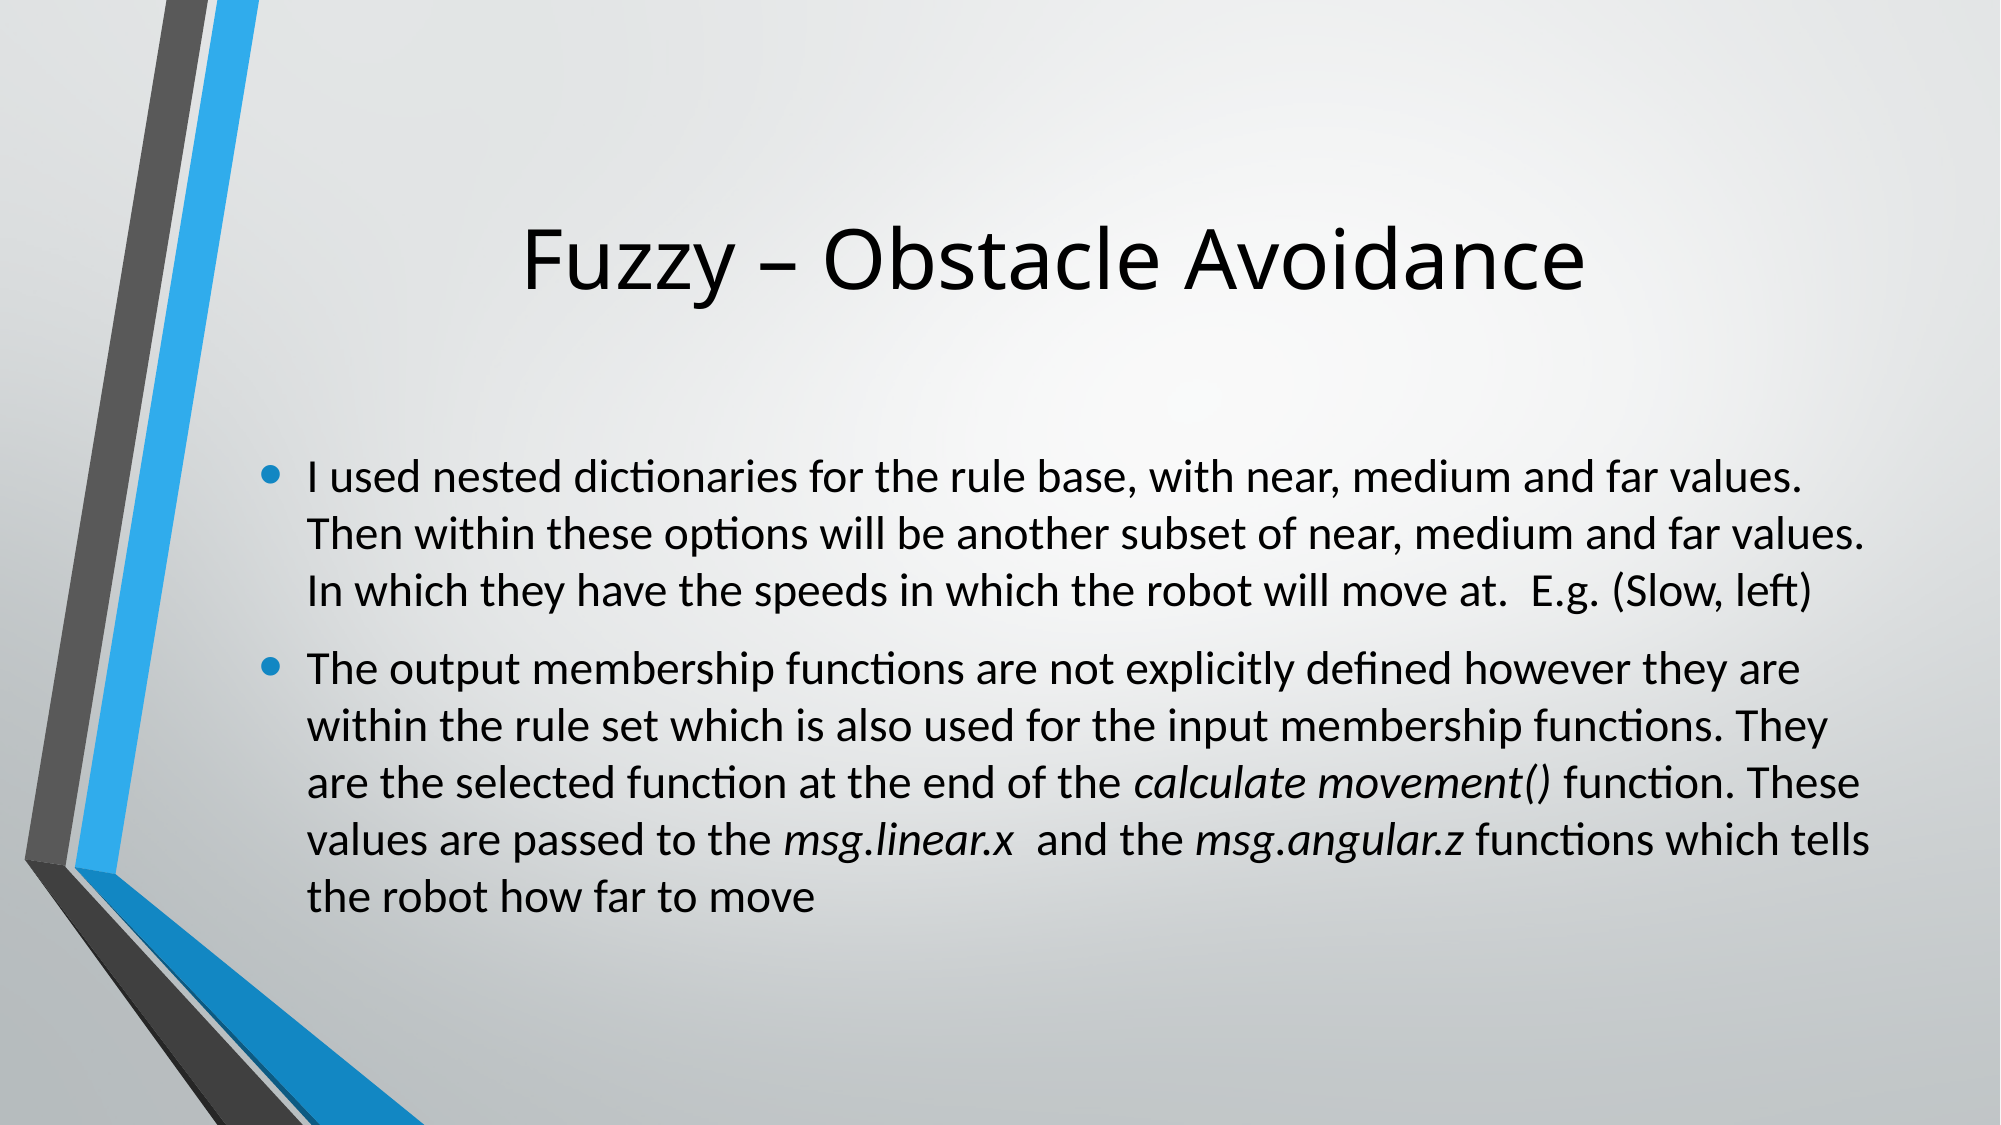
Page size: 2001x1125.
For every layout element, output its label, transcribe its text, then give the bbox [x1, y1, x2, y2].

title Fuzzy – Obstacle Avoidance [243, 112, 1887, 400]
list I used nested dictionaries for the rule base, with near, medium and far values. Then within these options will be another subset of near, medium and far values. In which they have the speeds in which the robot will move at. E.g. (Slow, left) The output membership functions are not explicitly defined however they are within the rule set which is also used for the input membership functions. They are the selected function at the end of the calculate movement() function. These values are passed to the msg.linear.x and the msg.angular.z functions which tells the robot how far to move [243, 437, 1887, 950]
